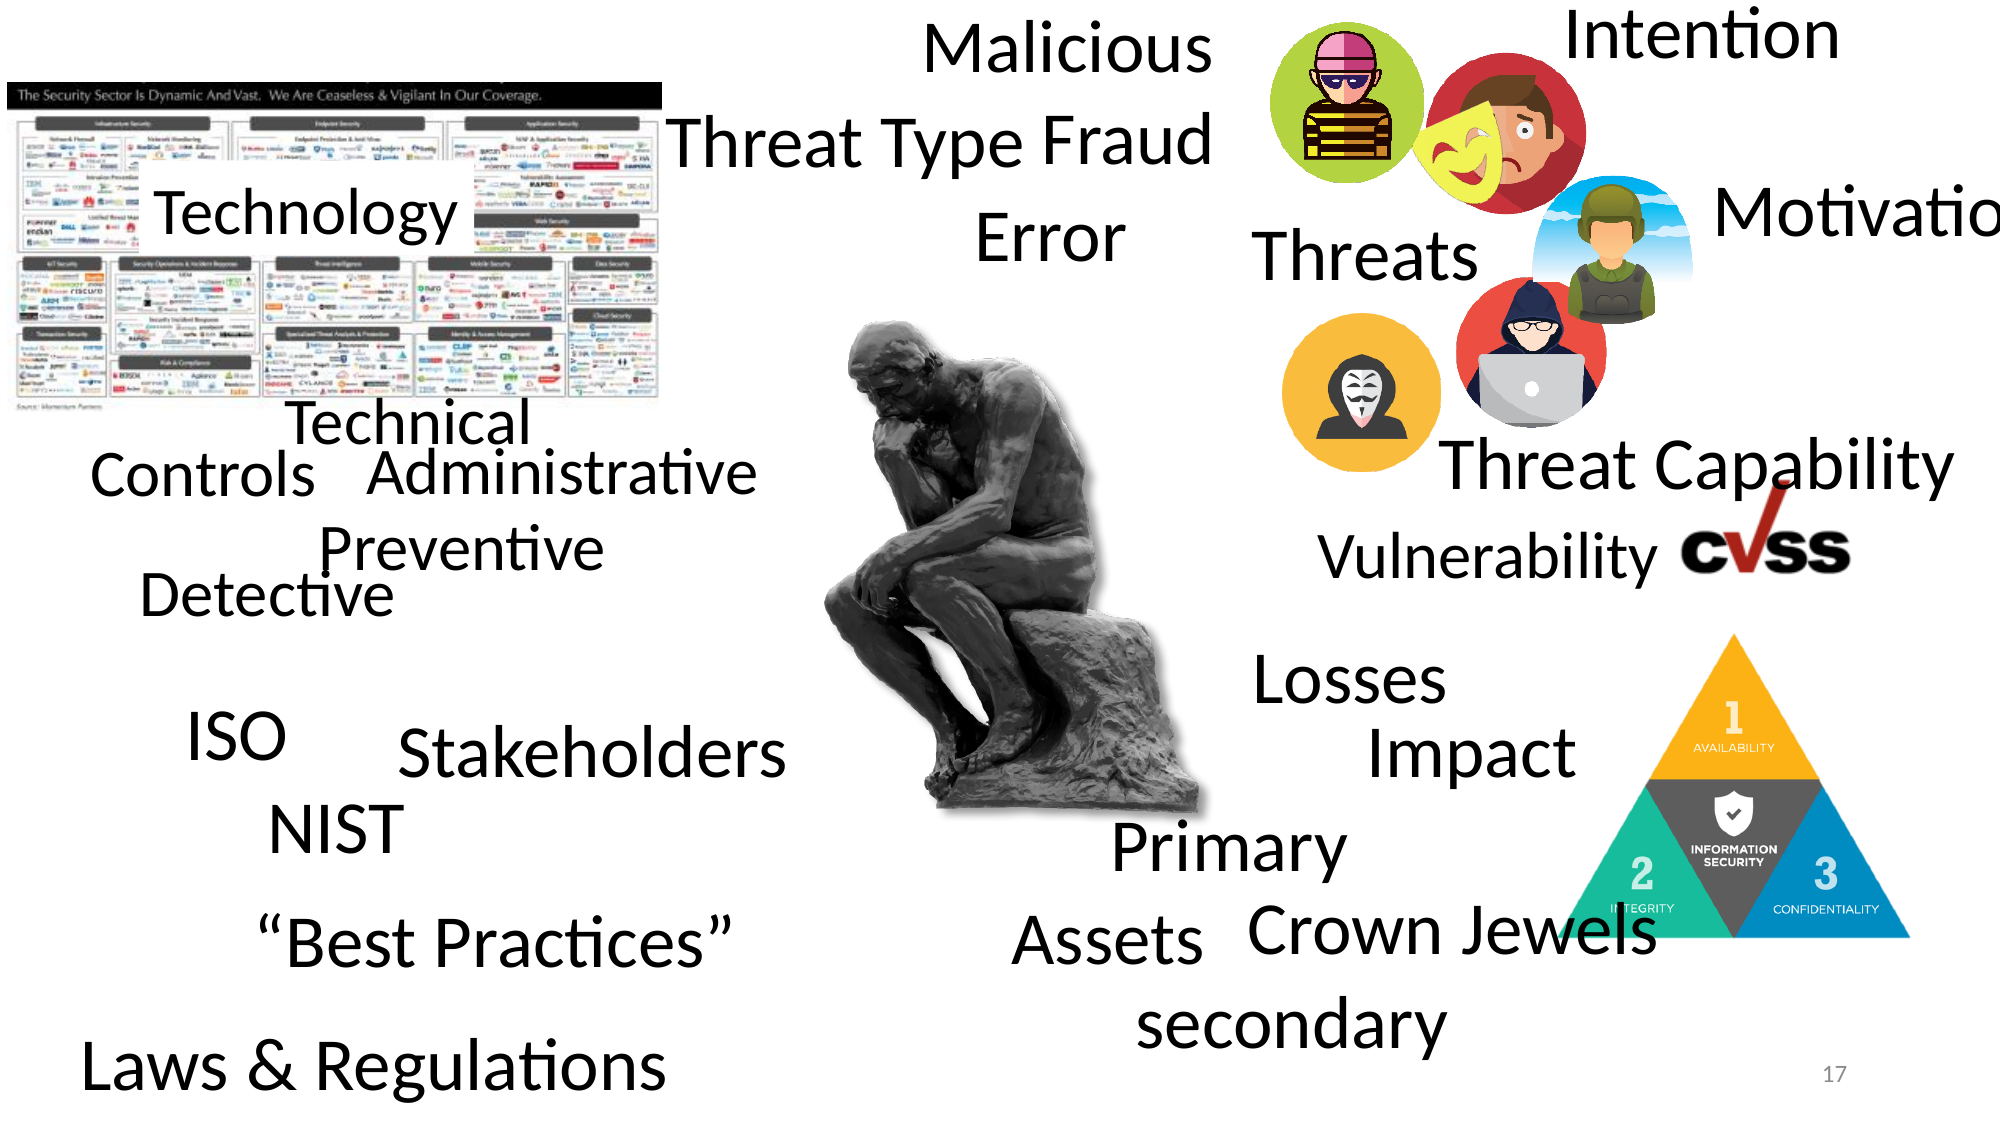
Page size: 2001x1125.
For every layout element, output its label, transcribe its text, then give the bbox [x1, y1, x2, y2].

text_box Losses [1237, 621, 1464, 726]
picture [1668, 472, 1859, 579]
slide_number 17 [1412, 1042, 1863, 1103]
text_box Impact [1351, 694, 1546, 800]
text_box Motivation [1697, 154, 2000, 259]
text_box Technical [269, 412, 548, 465]
text_box Threat Type [662, 84, 1040, 190]
text_box Stakeholders [382, 695, 803, 801]
text_box Administrative [351, 420, 775, 516]
text_box Threat Capability [1423, 407, 1972, 513]
text_box secondary [1120, 966, 1464, 1071]
picture [6, 82, 662, 412]
text_box Controls [75, 421, 332, 517]
picture [1282, 158, 1701, 473]
text_box NIST [252, 771, 421, 876]
text_box Error [959, 188, 1143, 284]
text_box Intention [1548, 0, 1857, 81]
text_box “Best Practices” [239, 885, 752, 991]
text_box Detective [124, 542, 412, 638]
text_box Vulnerability [1302, 504, 1675, 599]
text_box Crown Jewels [1232, 871, 1675, 977]
picture [1270, 22, 1424, 183]
text_box Threats [1237, 198, 1495, 303]
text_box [1420, 49, 1589, 217]
text_box ISO [170, 677, 304, 783]
text_box Malicious [907, 0, 1229, 95]
text_box Assets [996, 882, 1220, 987]
picture [1546, 626, 1928, 946]
picture [824, 320, 1199, 813]
text_box Preventive [303, 496, 621, 592]
text_box Primary [1095, 789, 1364, 895]
text_box Fraud [1026, 82, 1231, 188]
text_box Laws & Regulations [65, 1008, 684, 1113]
